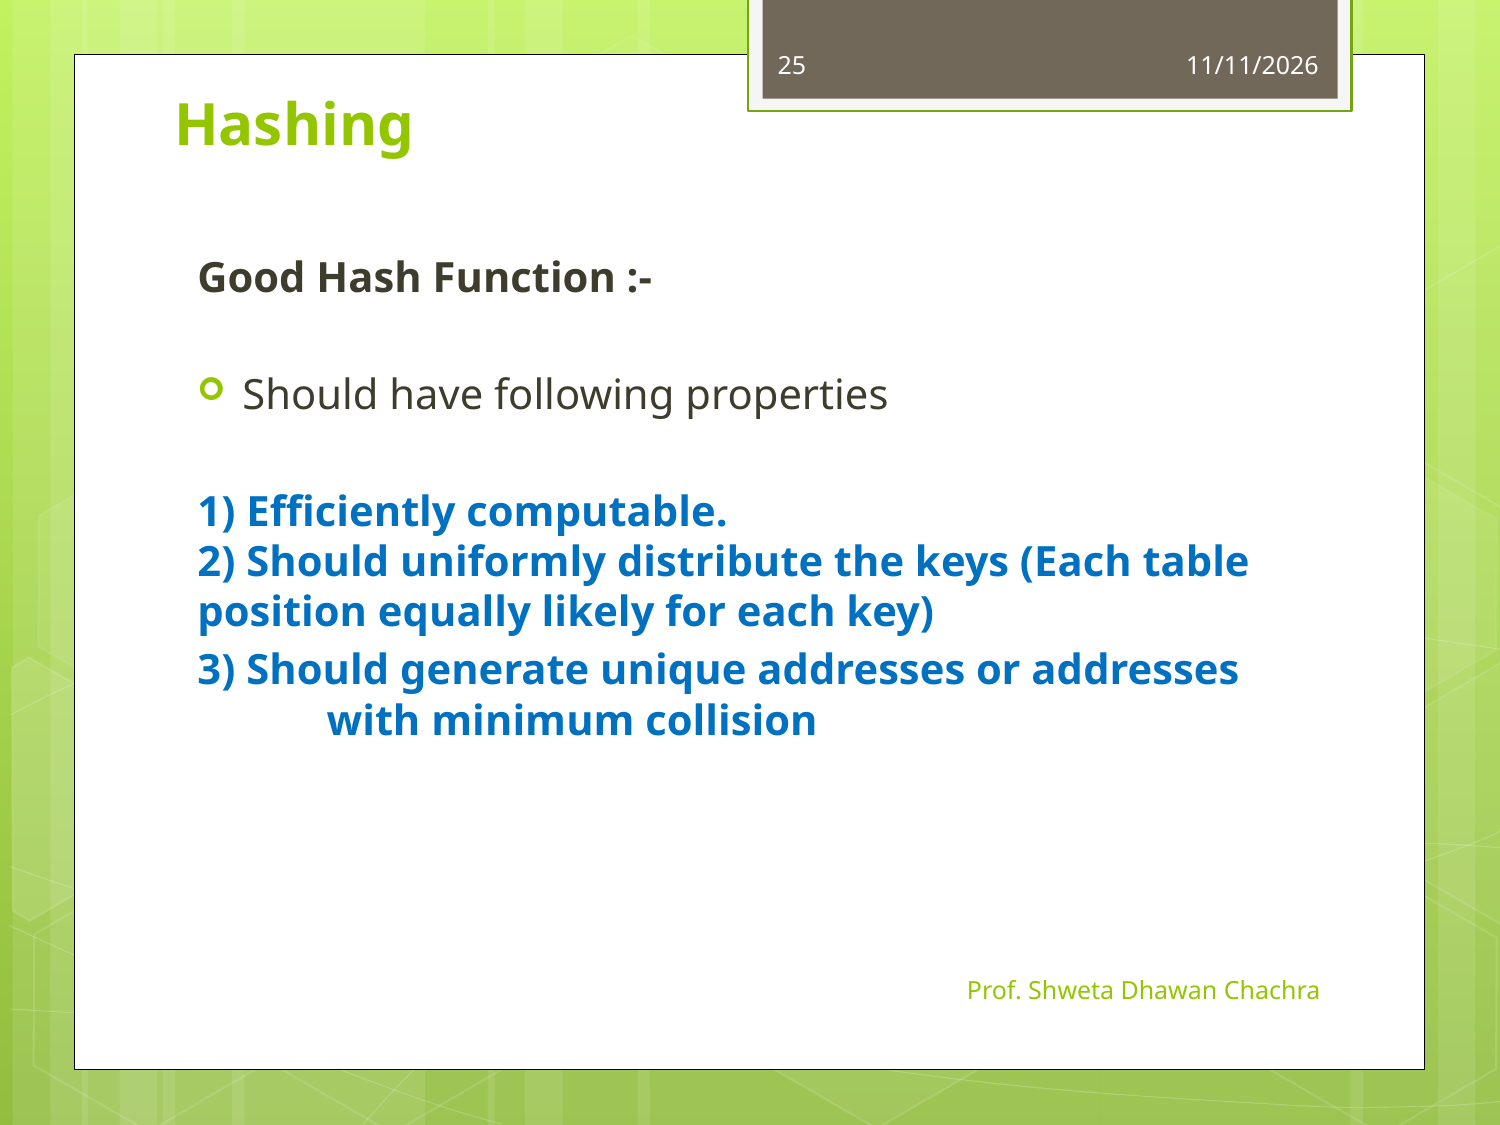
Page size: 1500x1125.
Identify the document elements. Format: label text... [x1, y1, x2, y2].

footer Prof. Shweta Dhawan Chachra [761, 960, 1336, 1020]
title Hashing [159, 78, 1312, 165]
slide_number 25 [762, 36, 982, 97]
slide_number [983, 36, 1334, 97]
list Good Hash Function :- Should have following properties 1) Efficiently computable. 2) Should uniformly distribute the keys (Each table position equally likely for each key) 3) Should generate unique addresses or addresses with minimum collision [171, 243, 1283, 957]
list [0, 299, 11, 306]
